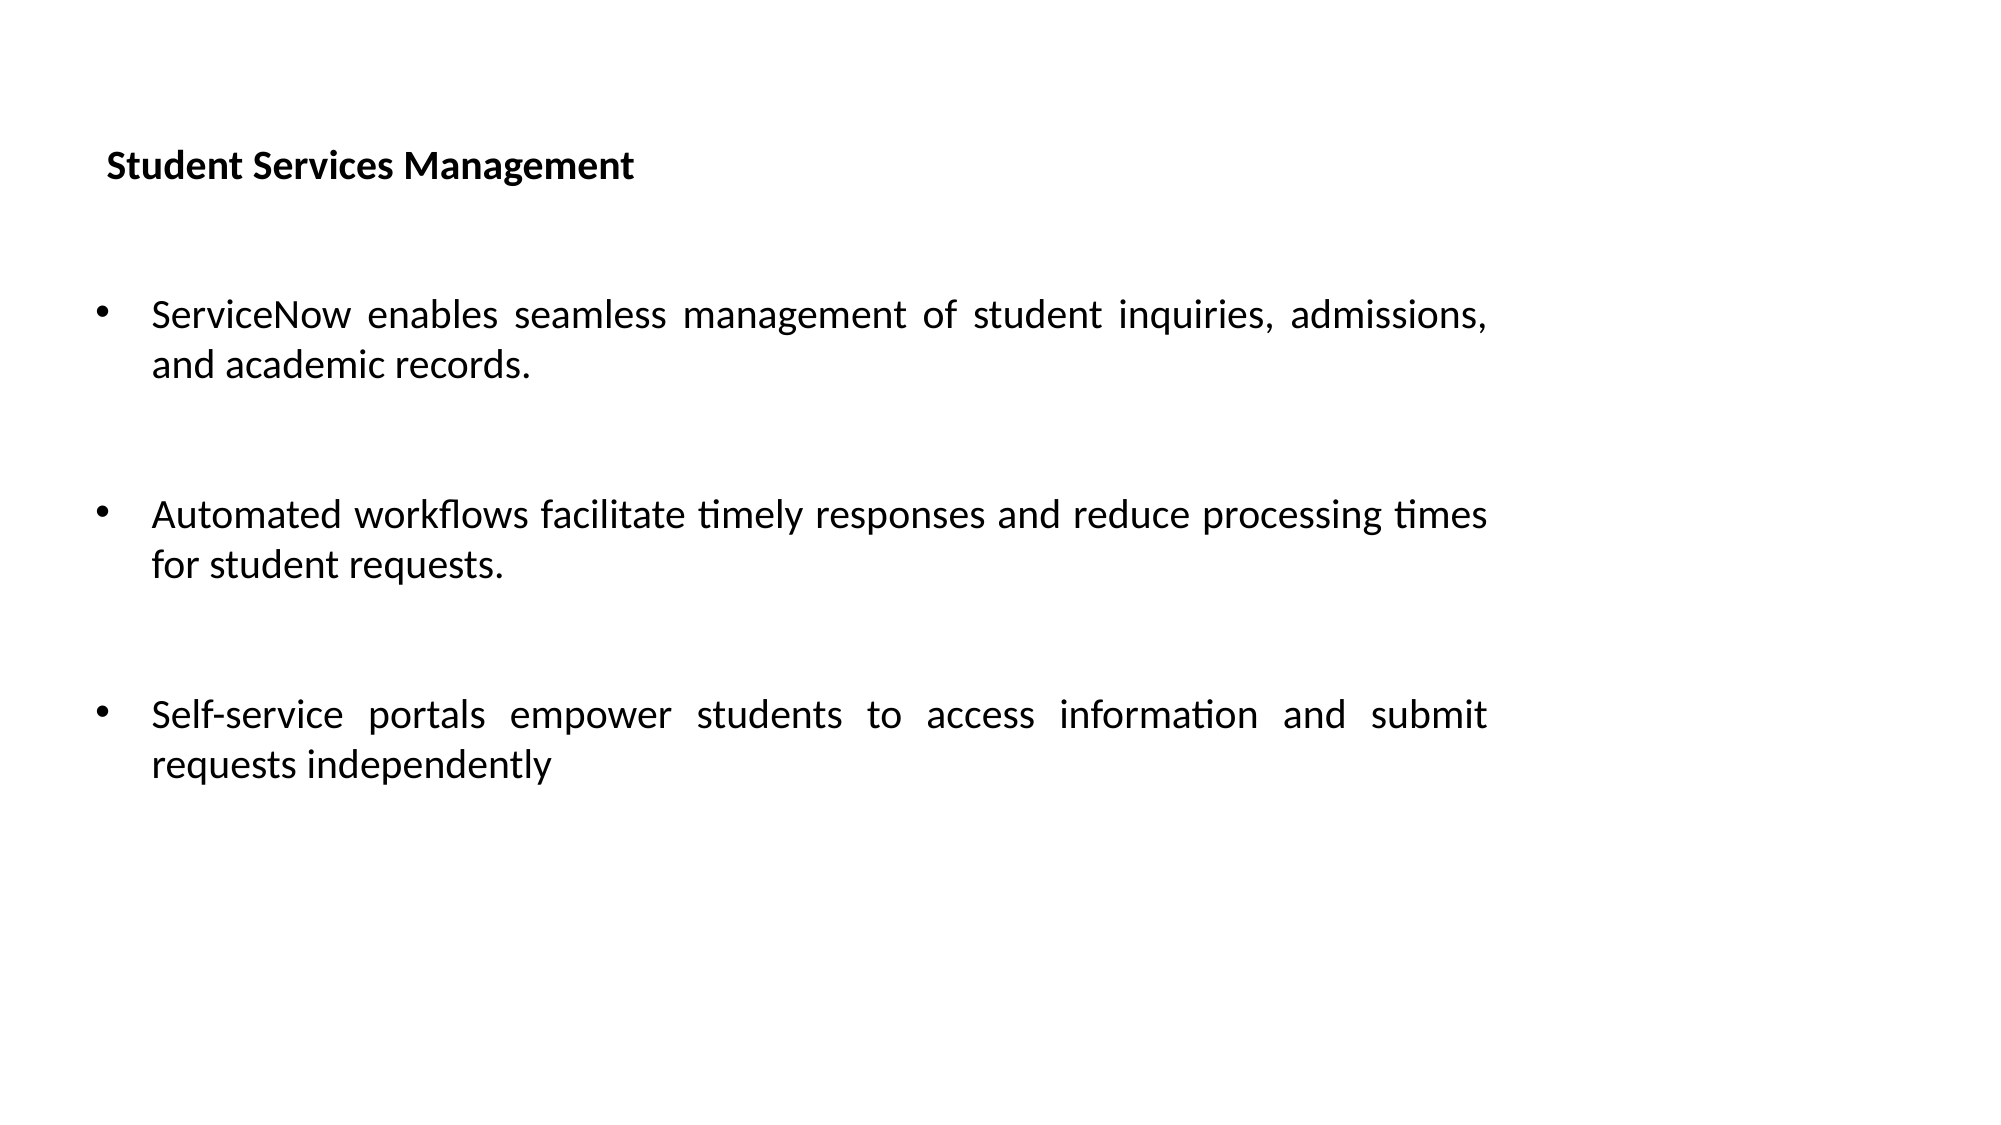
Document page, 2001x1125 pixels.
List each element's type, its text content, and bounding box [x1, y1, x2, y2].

text_box ServiceNow enables seamless management of student inquiries, admissions, and academic records. Automated workflows facilitate timely responses and reduce processing times for student requests. Self-service portals empower students to access information and submit requests independently [80, 278, 1504, 794]
text_box Student Services Management [91, 130, 1092, 196]
